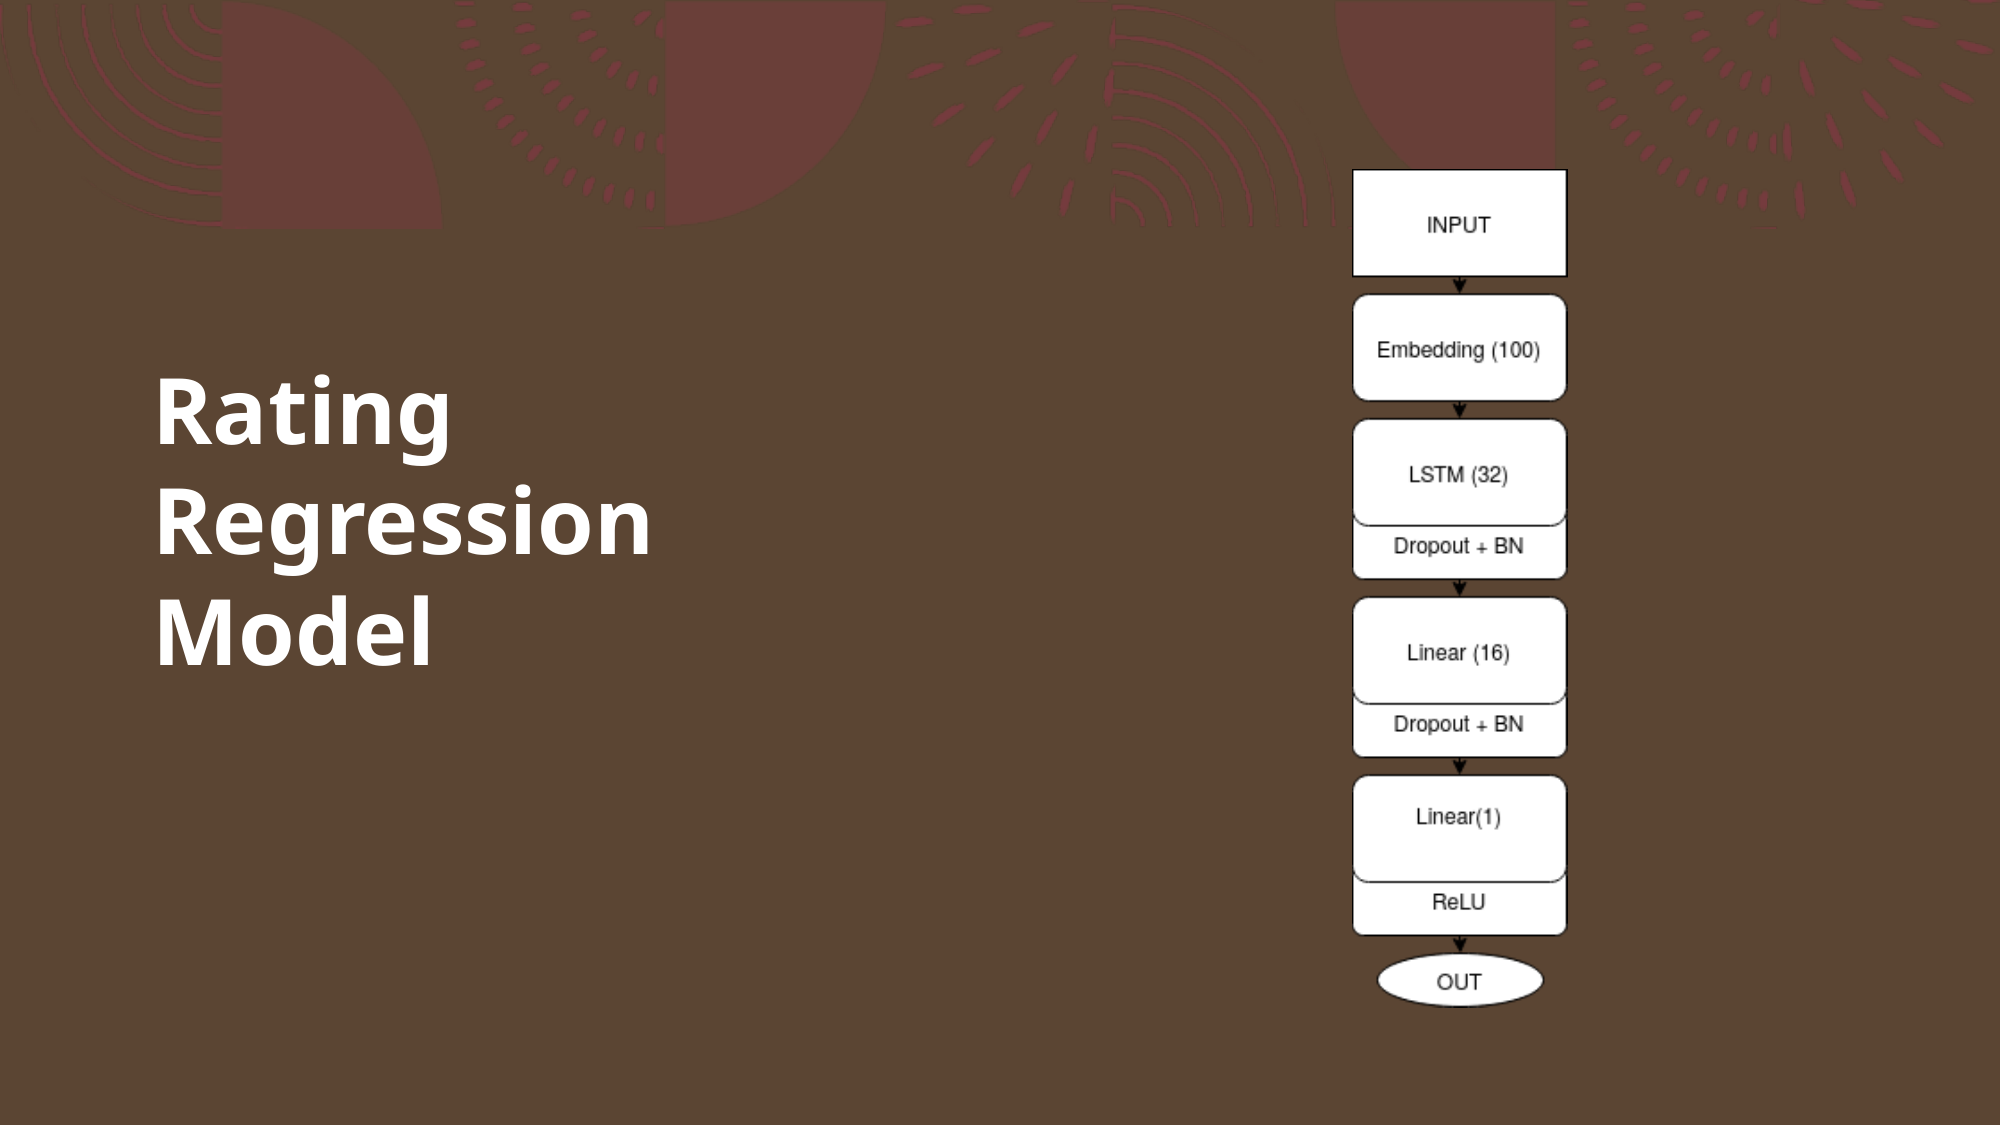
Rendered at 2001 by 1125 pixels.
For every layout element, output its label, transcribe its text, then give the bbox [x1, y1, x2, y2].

title Rating Regression Model [137, 60, 812, 977]
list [1352, 169, 1568, 1008]
